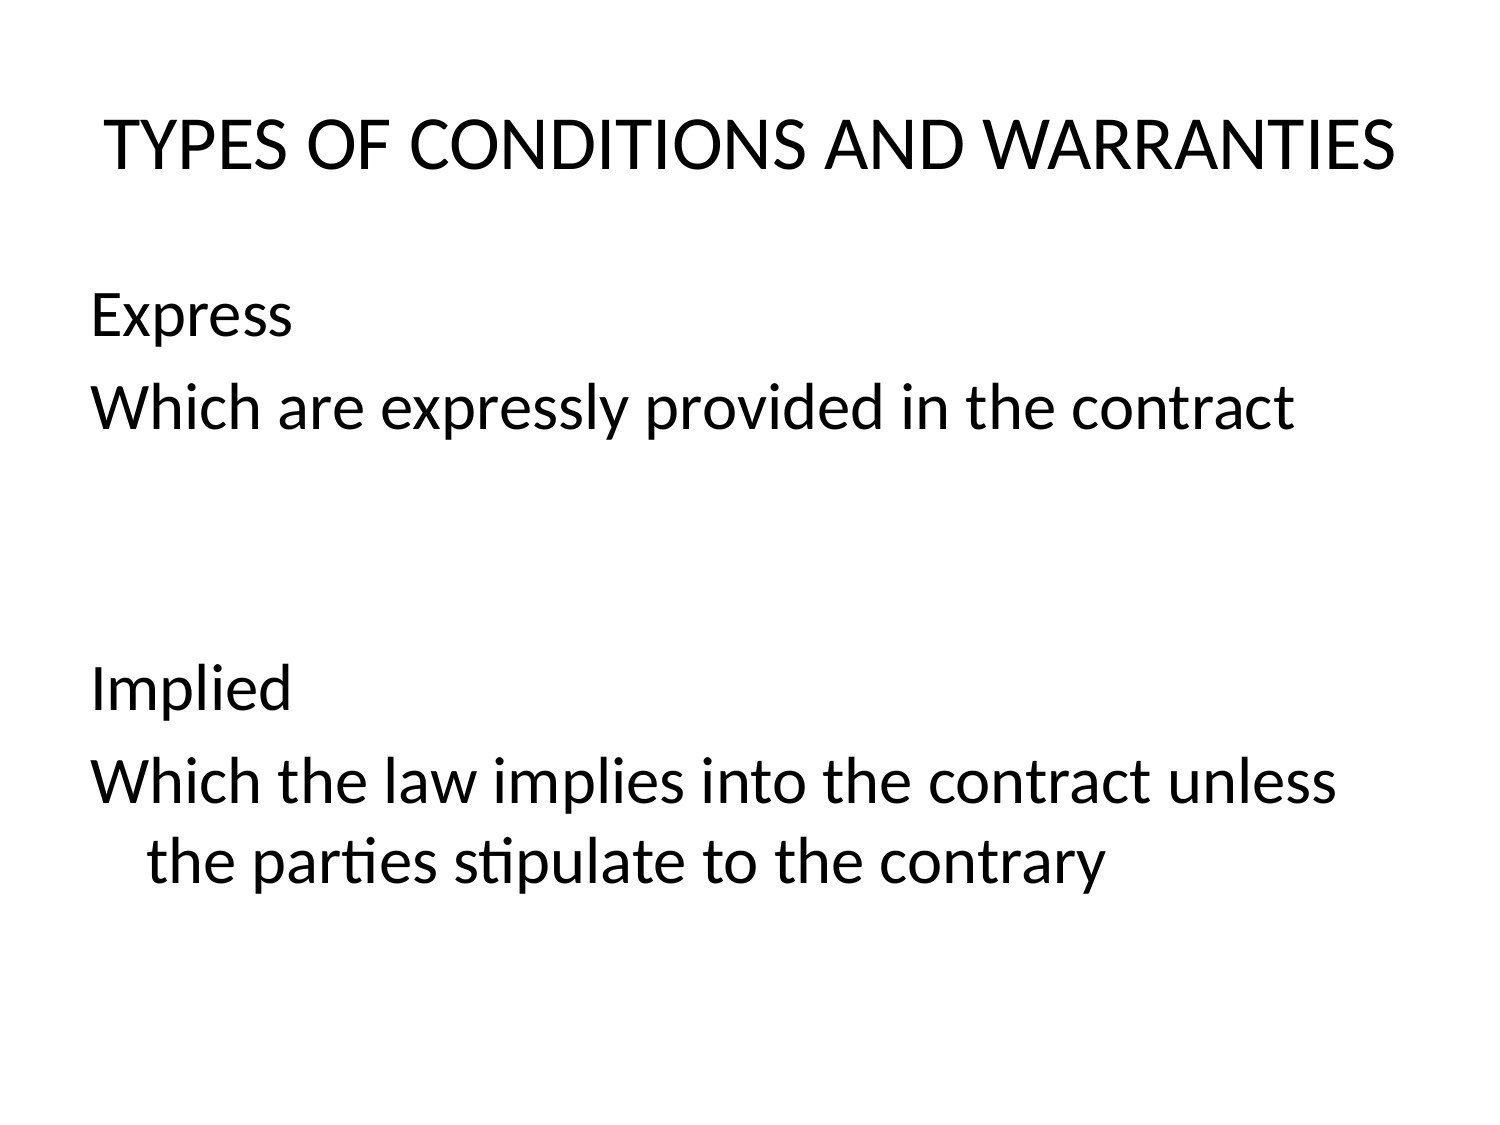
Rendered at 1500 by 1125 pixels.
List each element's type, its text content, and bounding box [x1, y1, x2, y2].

title TYPES OF CONDITIONS AND WARRANTIES [75, 45, 1425, 233]
list Express Which are expressly provided in the contract Implied Which the law implies into the contract unless the parties stipulate to the contrary [75, 262, 1425, 1125]
